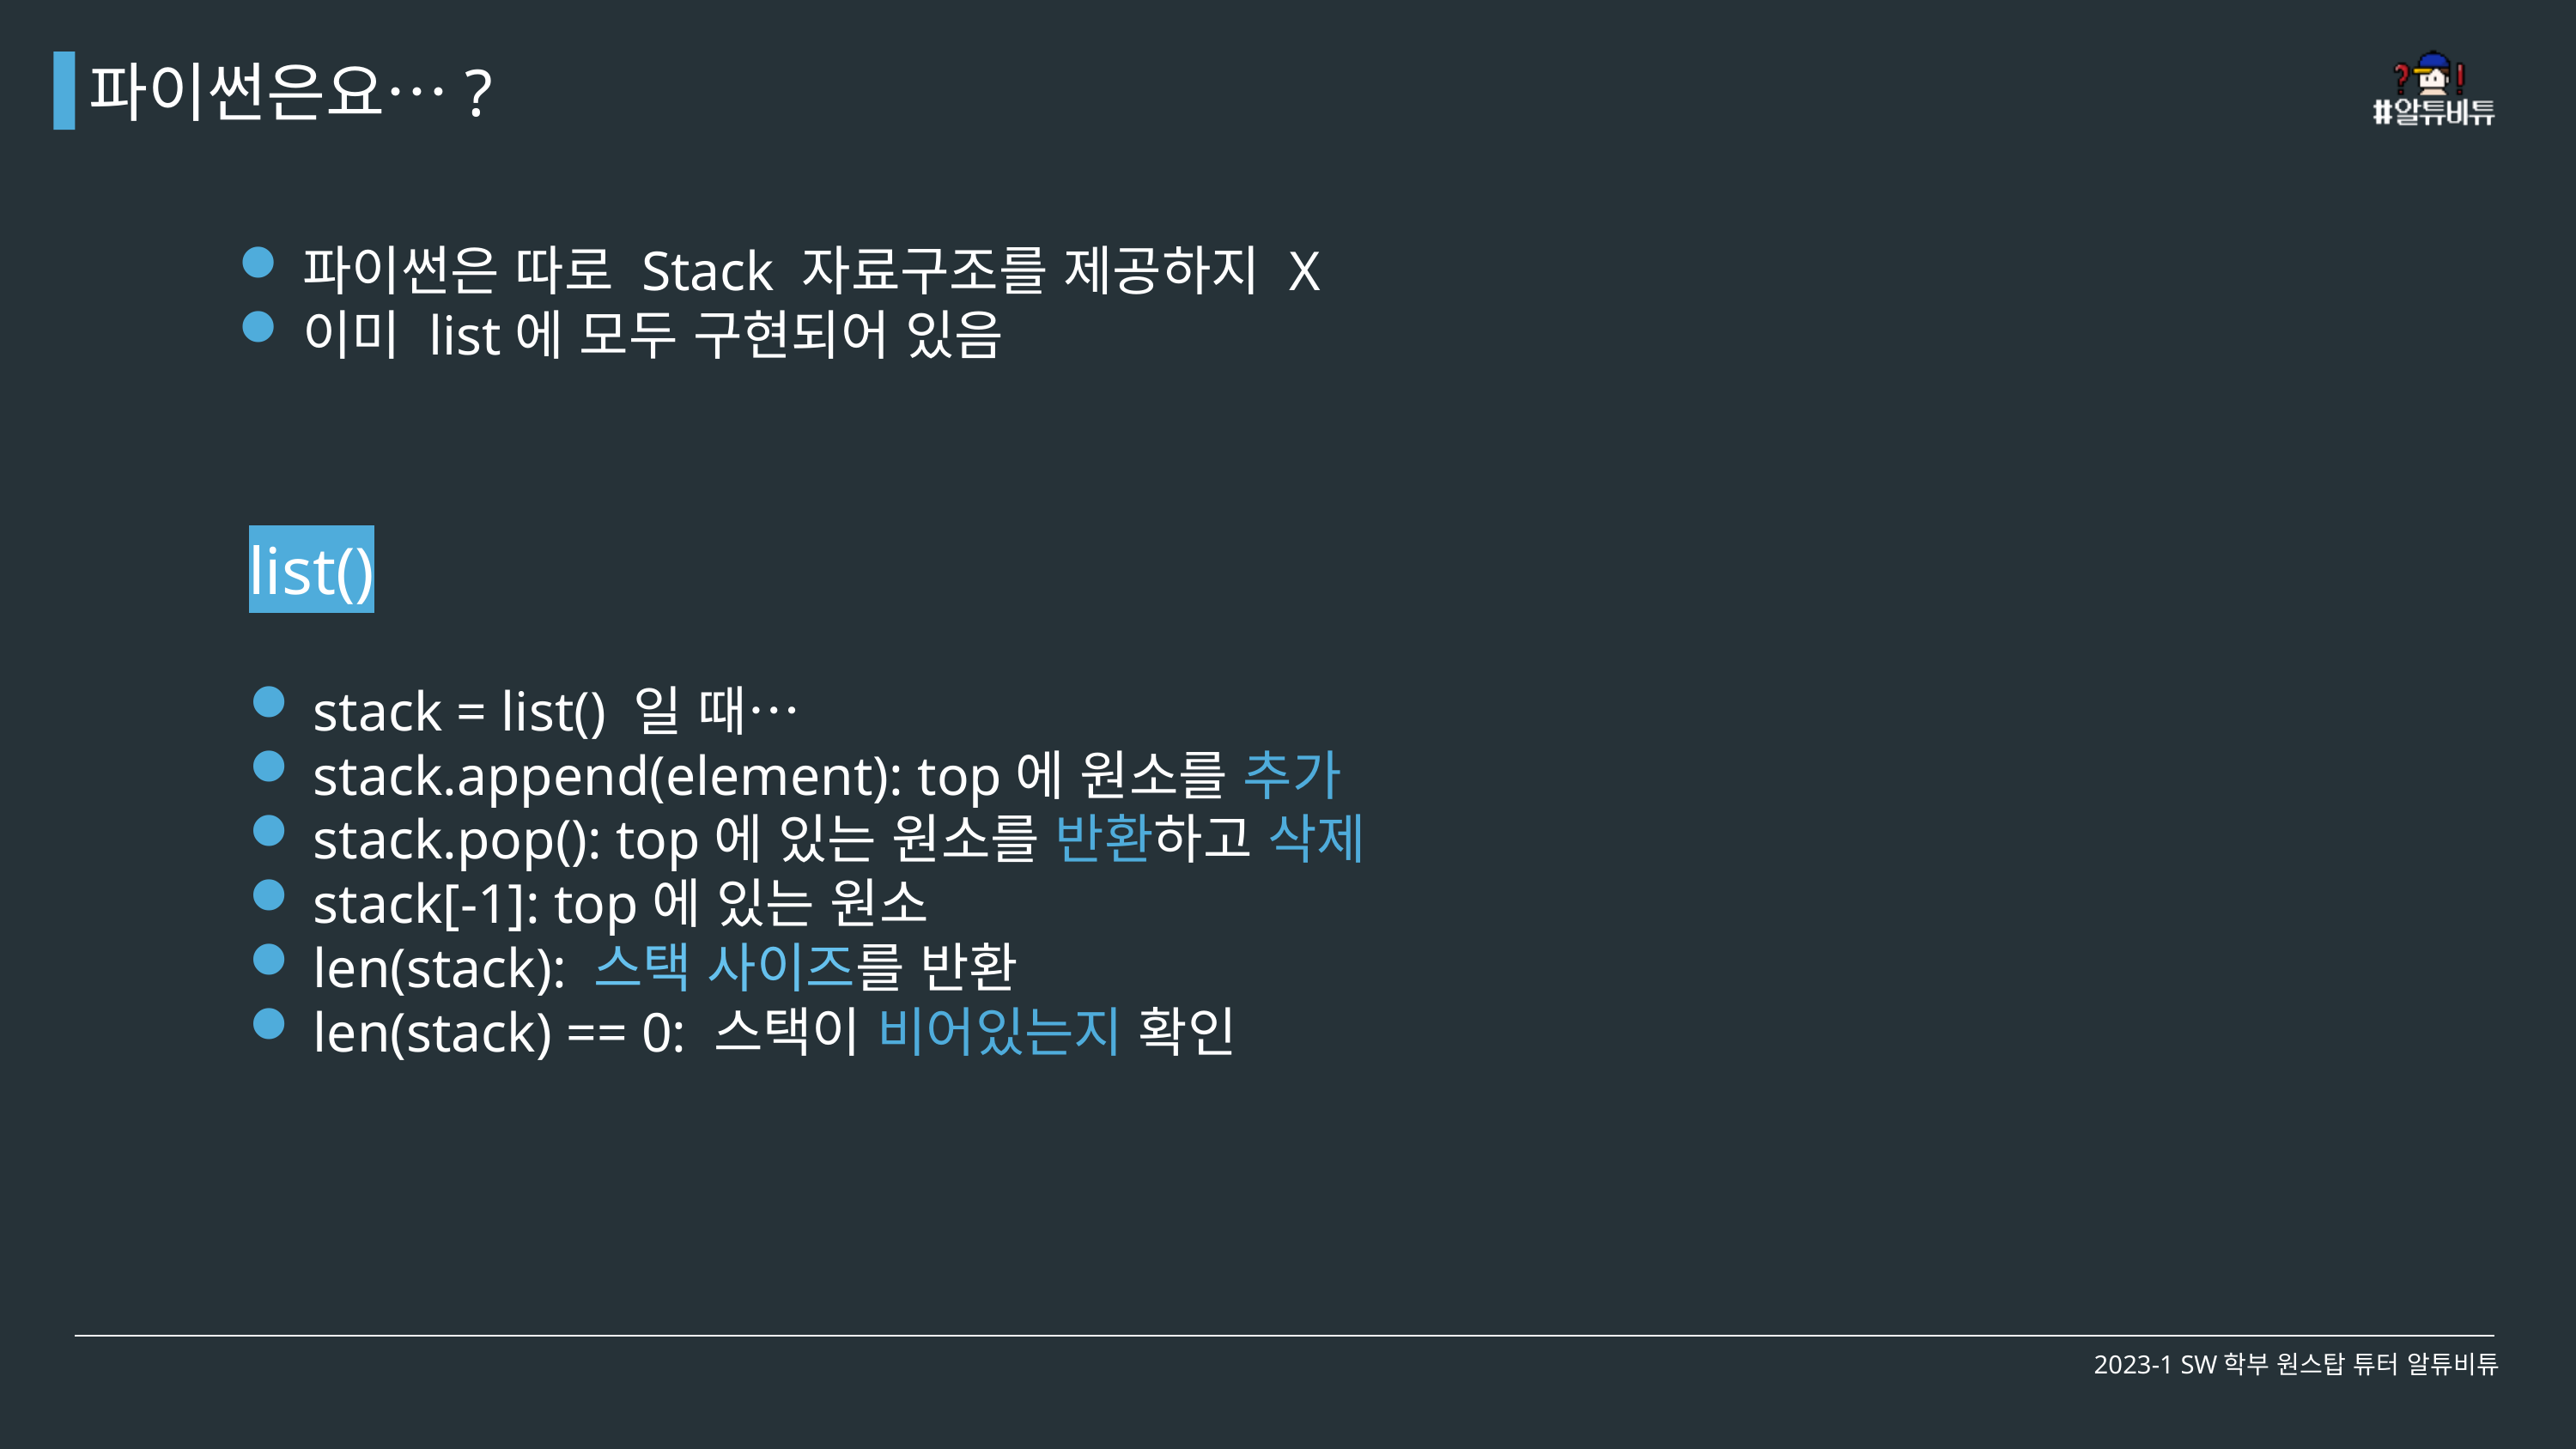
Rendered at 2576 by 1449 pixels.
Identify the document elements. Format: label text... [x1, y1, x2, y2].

text_box stack = list() 일 때… stack.append(element): top에 원소를 추가 stack.pop(): top에 있는 원소를 반환하고 삭제 stack[-1]: top에 있는 원소 len(stack): 스택 사이즈를 반환 len(stack) == 0: 스택이 비어있는지 확인 [235, 670, 2093, 1070]
text_box 파이썬은요…? [76, 45, 1301, 136]
text_box list() [235, 523, 698, 614]
picture [2366, 45, 2500, 179]
text_box 파이썬은 따로 Stack 자료구조를 제공하지 X 이미 list에 모두 구현되어 있음 [225, 230, 2082, 373]
footer 2023-1 SW학부 원스탑 튜터 알튜비튜 [2039, 1327, 2555, 1401]
